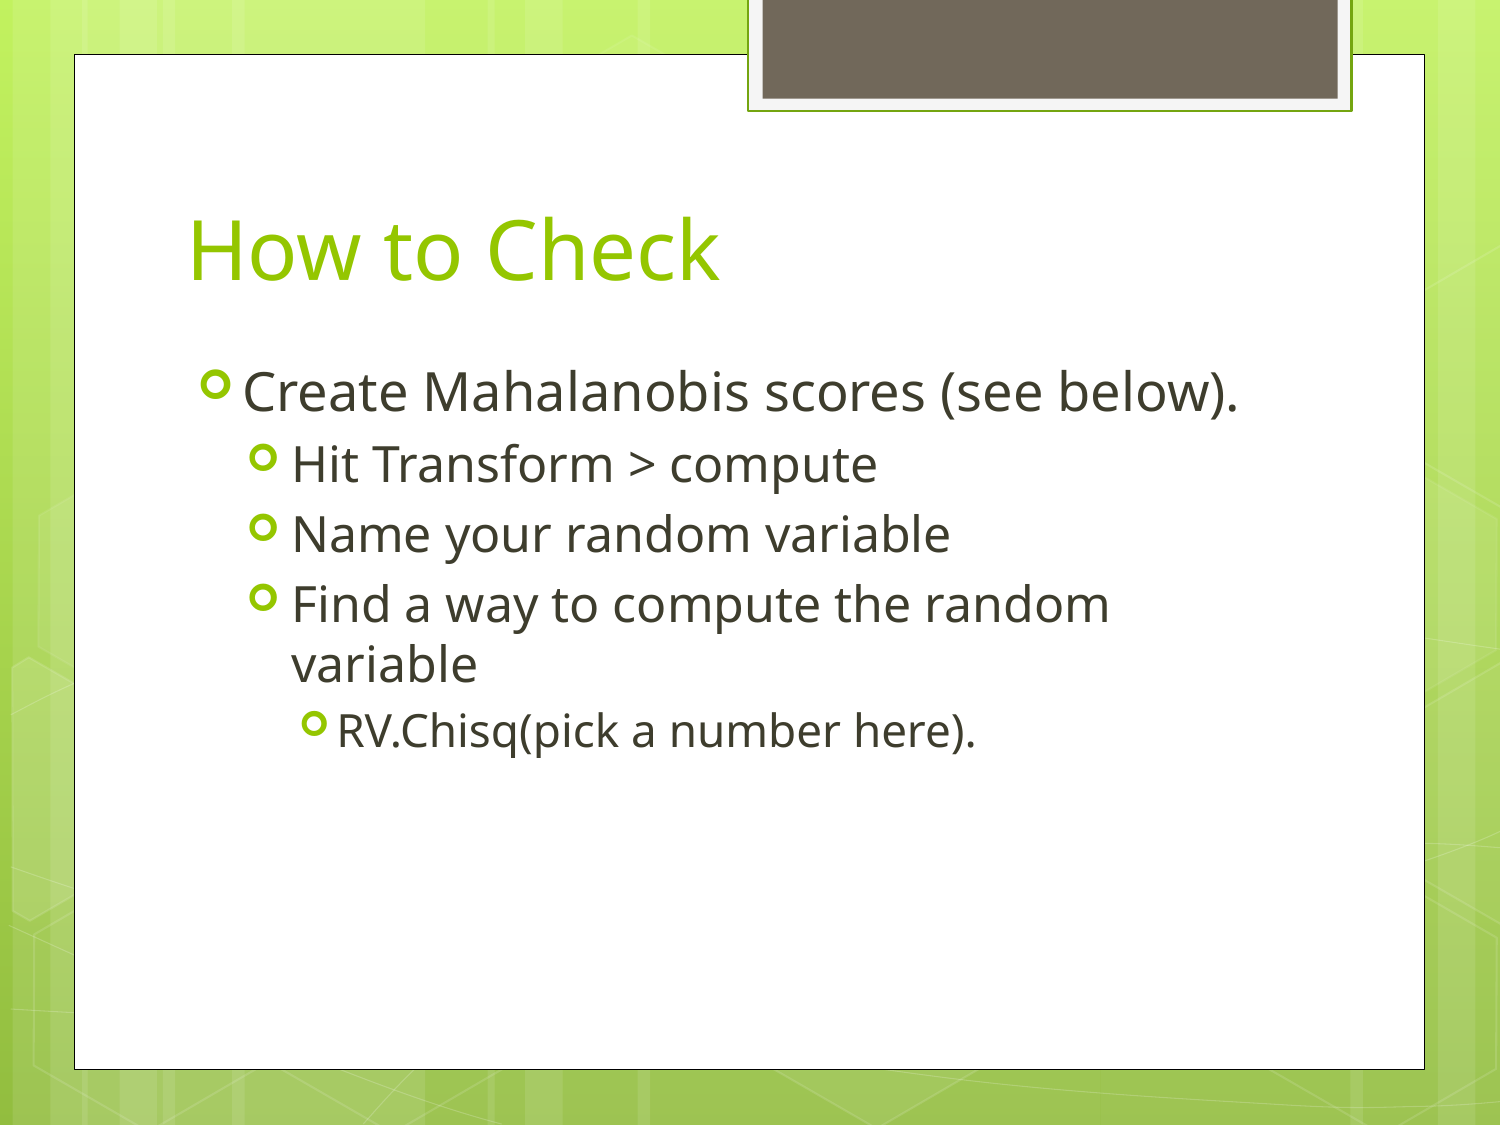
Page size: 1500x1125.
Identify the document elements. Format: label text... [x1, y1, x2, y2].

title How to Check [171, 116, 1324, 305]
list Create Mahalanobis scores (see below). Hit Transform > compute Name your random variable Find a way to compute the random variable RV.Chisq(pick a number here). [171, 349, 1283, 1052]
